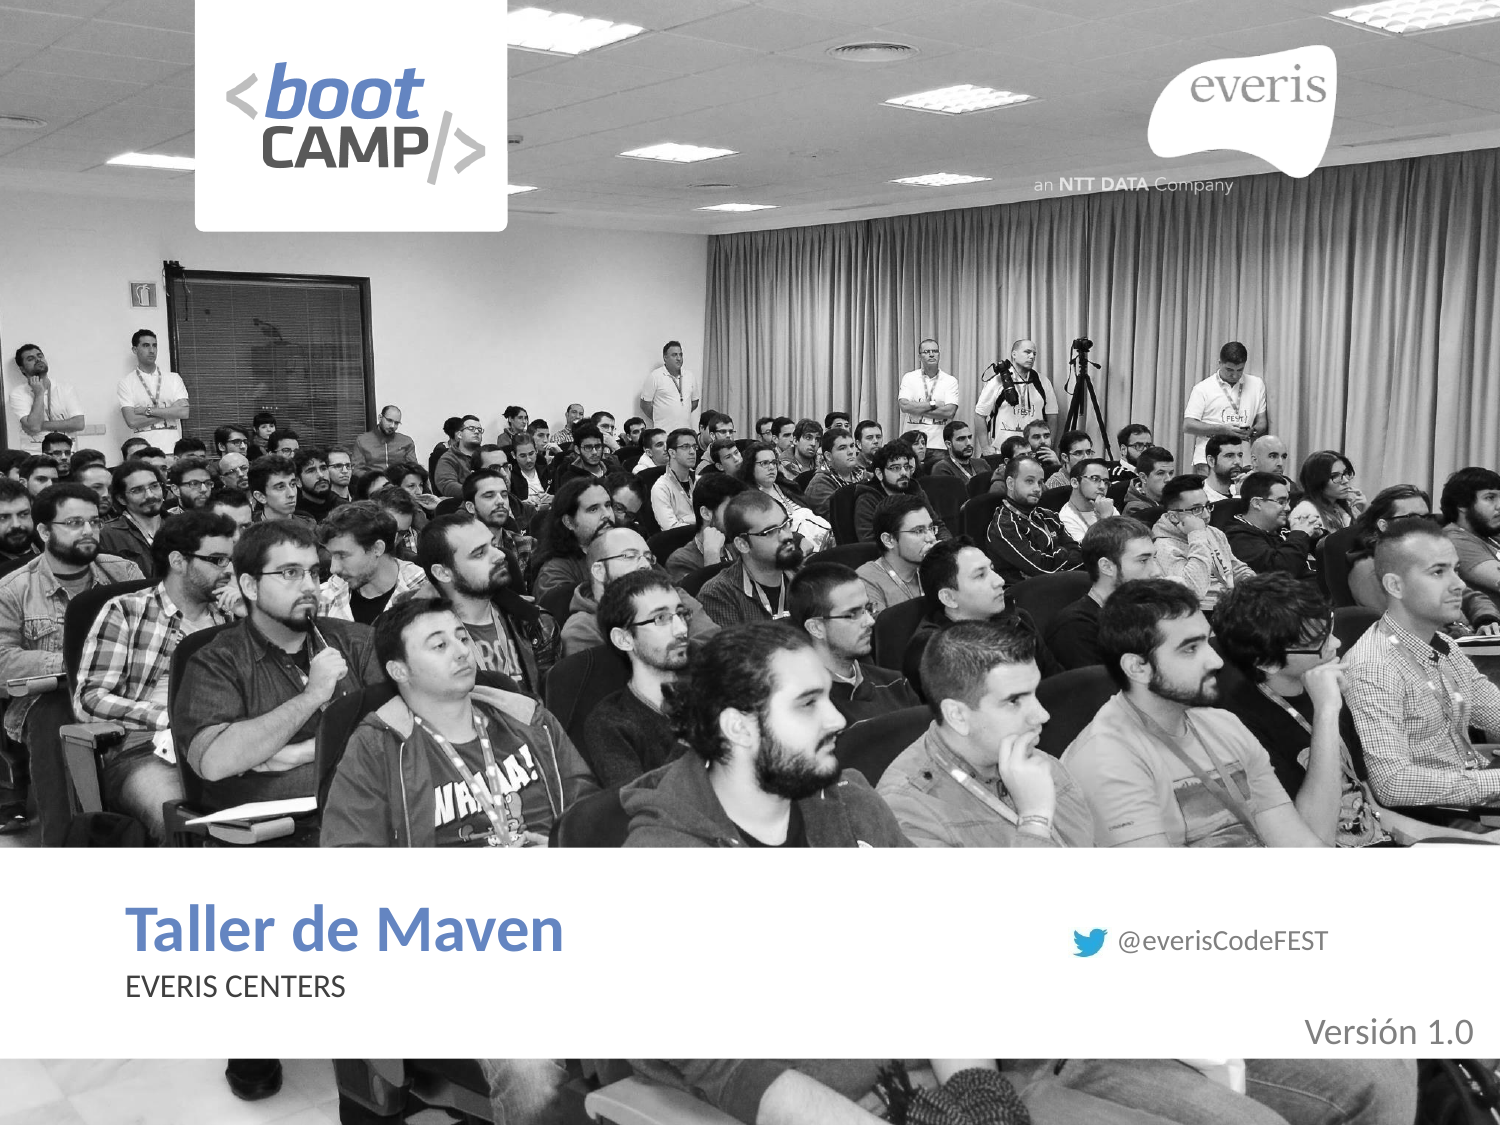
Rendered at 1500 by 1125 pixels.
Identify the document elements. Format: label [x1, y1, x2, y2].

text_box [1068, 913, 1346, 965]
picture [0, 0, 1500, 1125]
